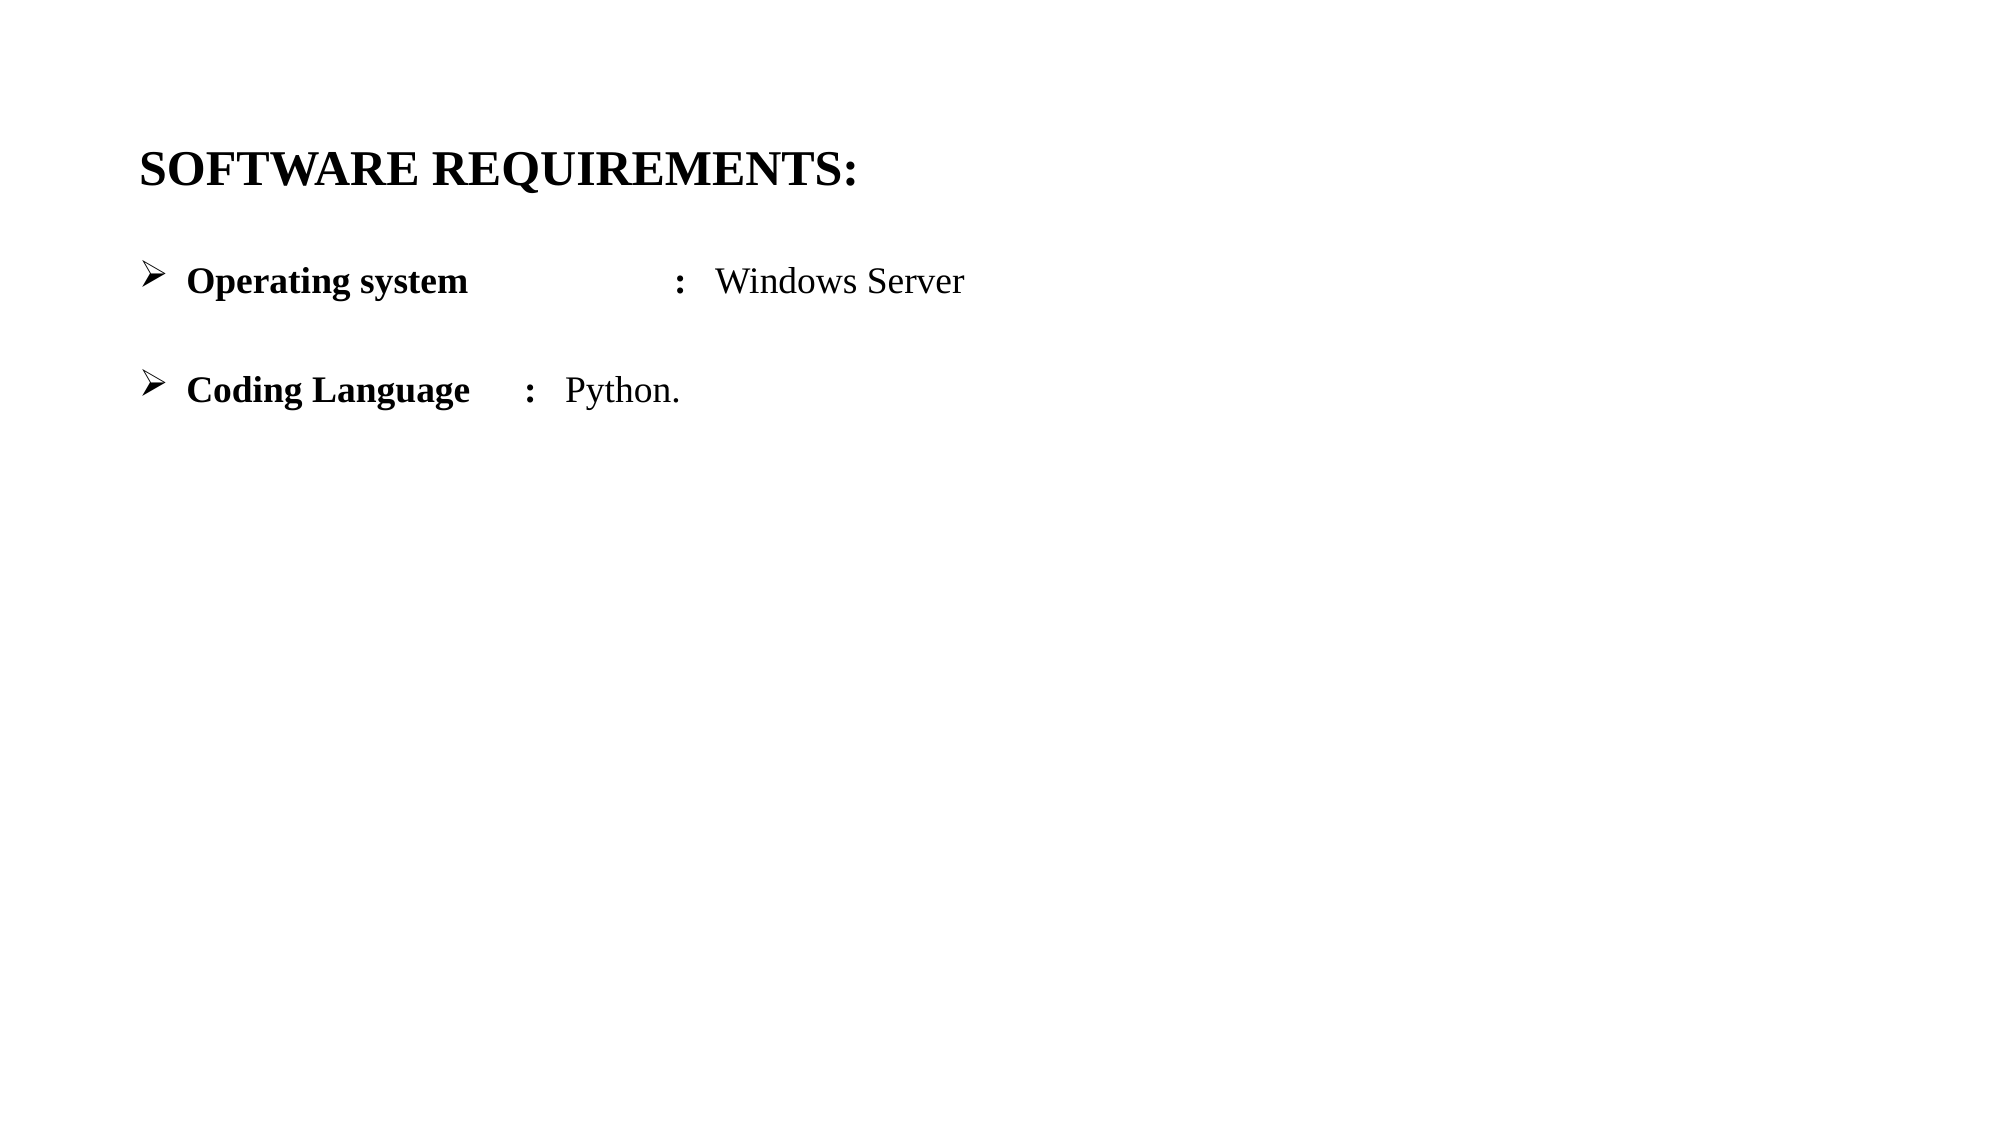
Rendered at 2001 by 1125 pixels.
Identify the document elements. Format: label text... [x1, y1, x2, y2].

list SOFTWARE REQUIREMENTS: Operating system : Windows Server Coding Language : Python. [124, 98, 1725, 1014]
